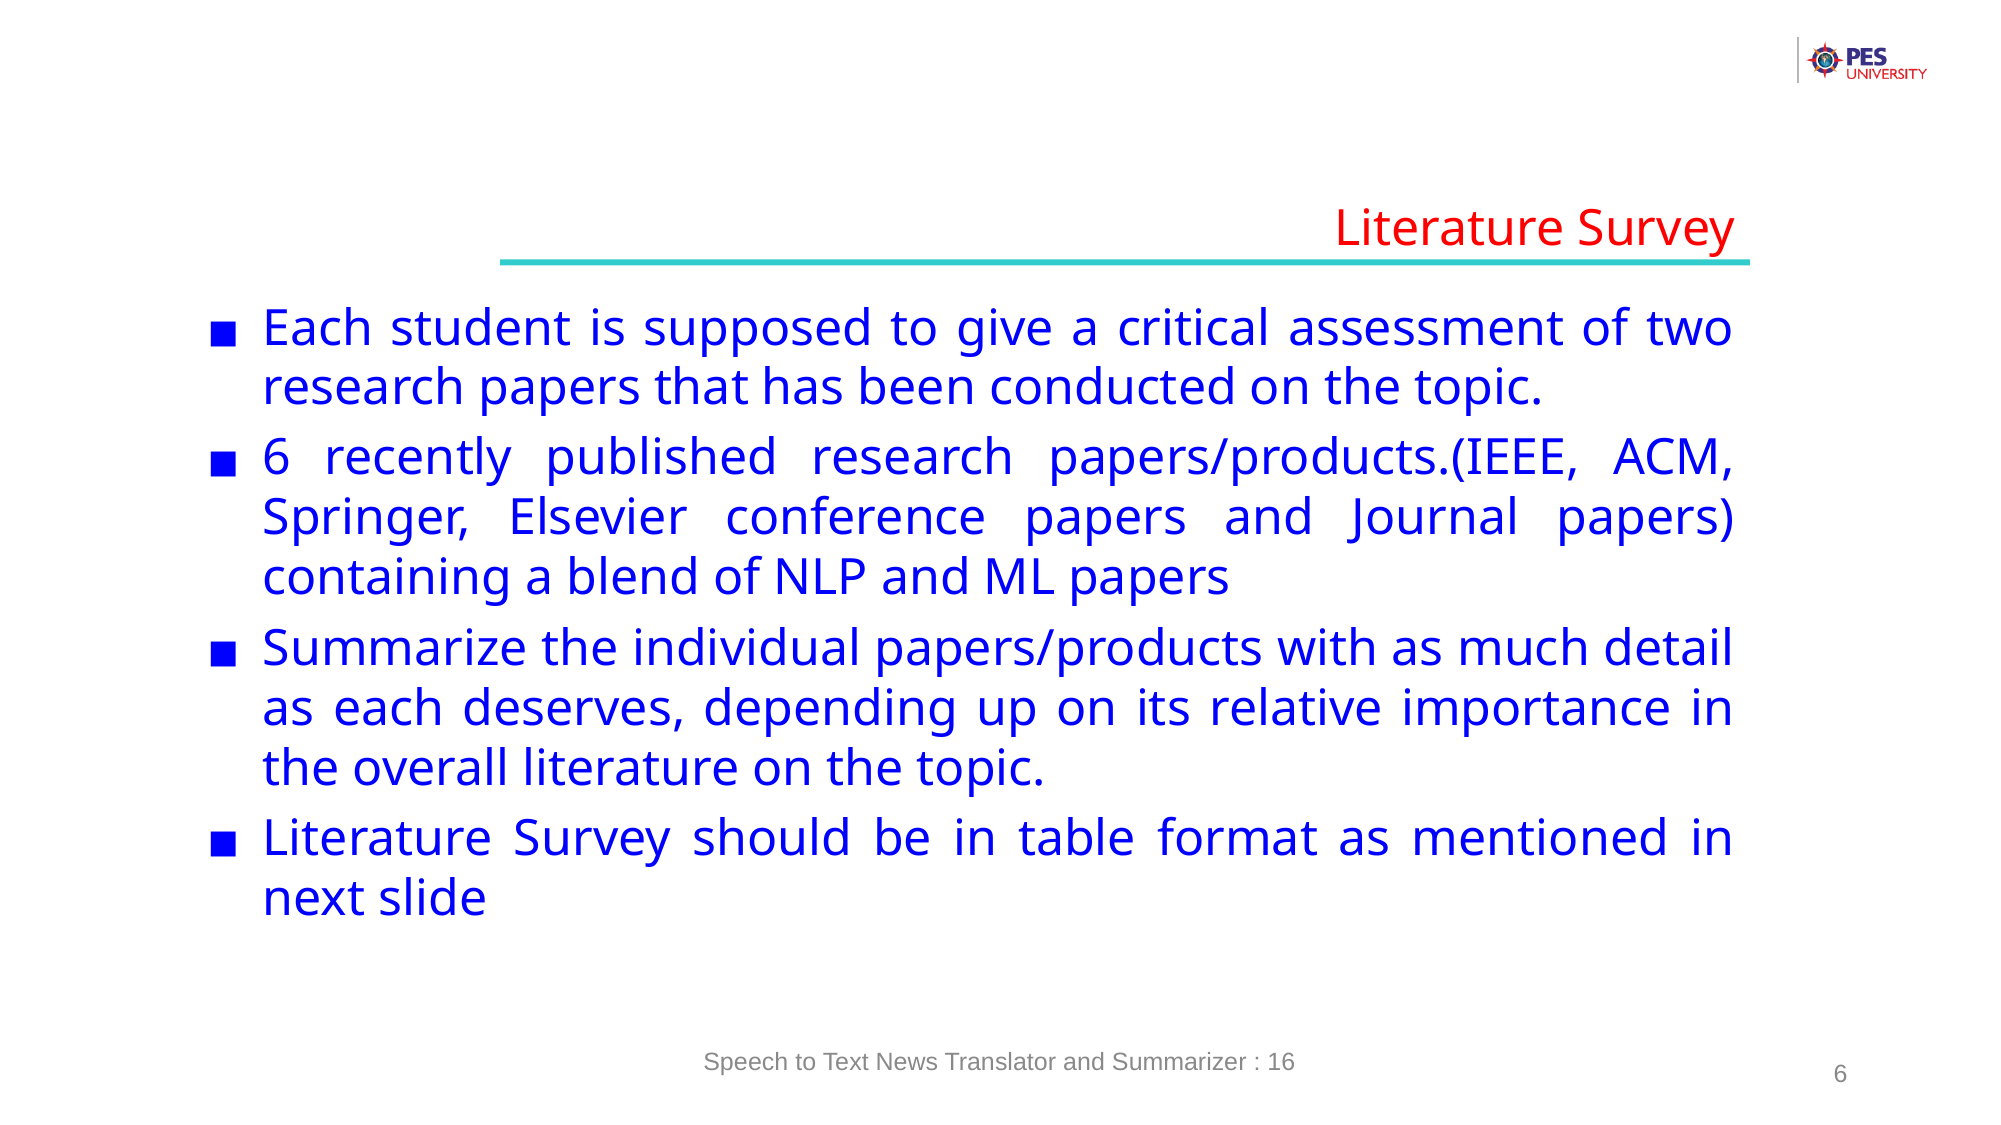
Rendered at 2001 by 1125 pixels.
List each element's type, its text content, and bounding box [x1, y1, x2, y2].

slide_number 6 [1412, 1042, 1863, 1103]
text_box Literature Survey [312, 187, 1750, 263]
text_box Each student is supposed to give a critical assessment of two research papers that has been conducted on the topic. 6 recently published research papers/products.(IEEE, ACM, Springer, Elsevier conference papers and Journal papers) containing a blend of NLP and ML papers Summarize the individual papers/products with as much detail as each deserves, depending up on its relative importance in the overall literature on the topic. Literature Survey should be in table format as mentioned in next slide [135, 287, 1750, 1063]
footer Speech to Text News Translator and Summarizer : 16 [662, 1042, 1338, 1103]
picture [1806, 41, 1927, 79]
